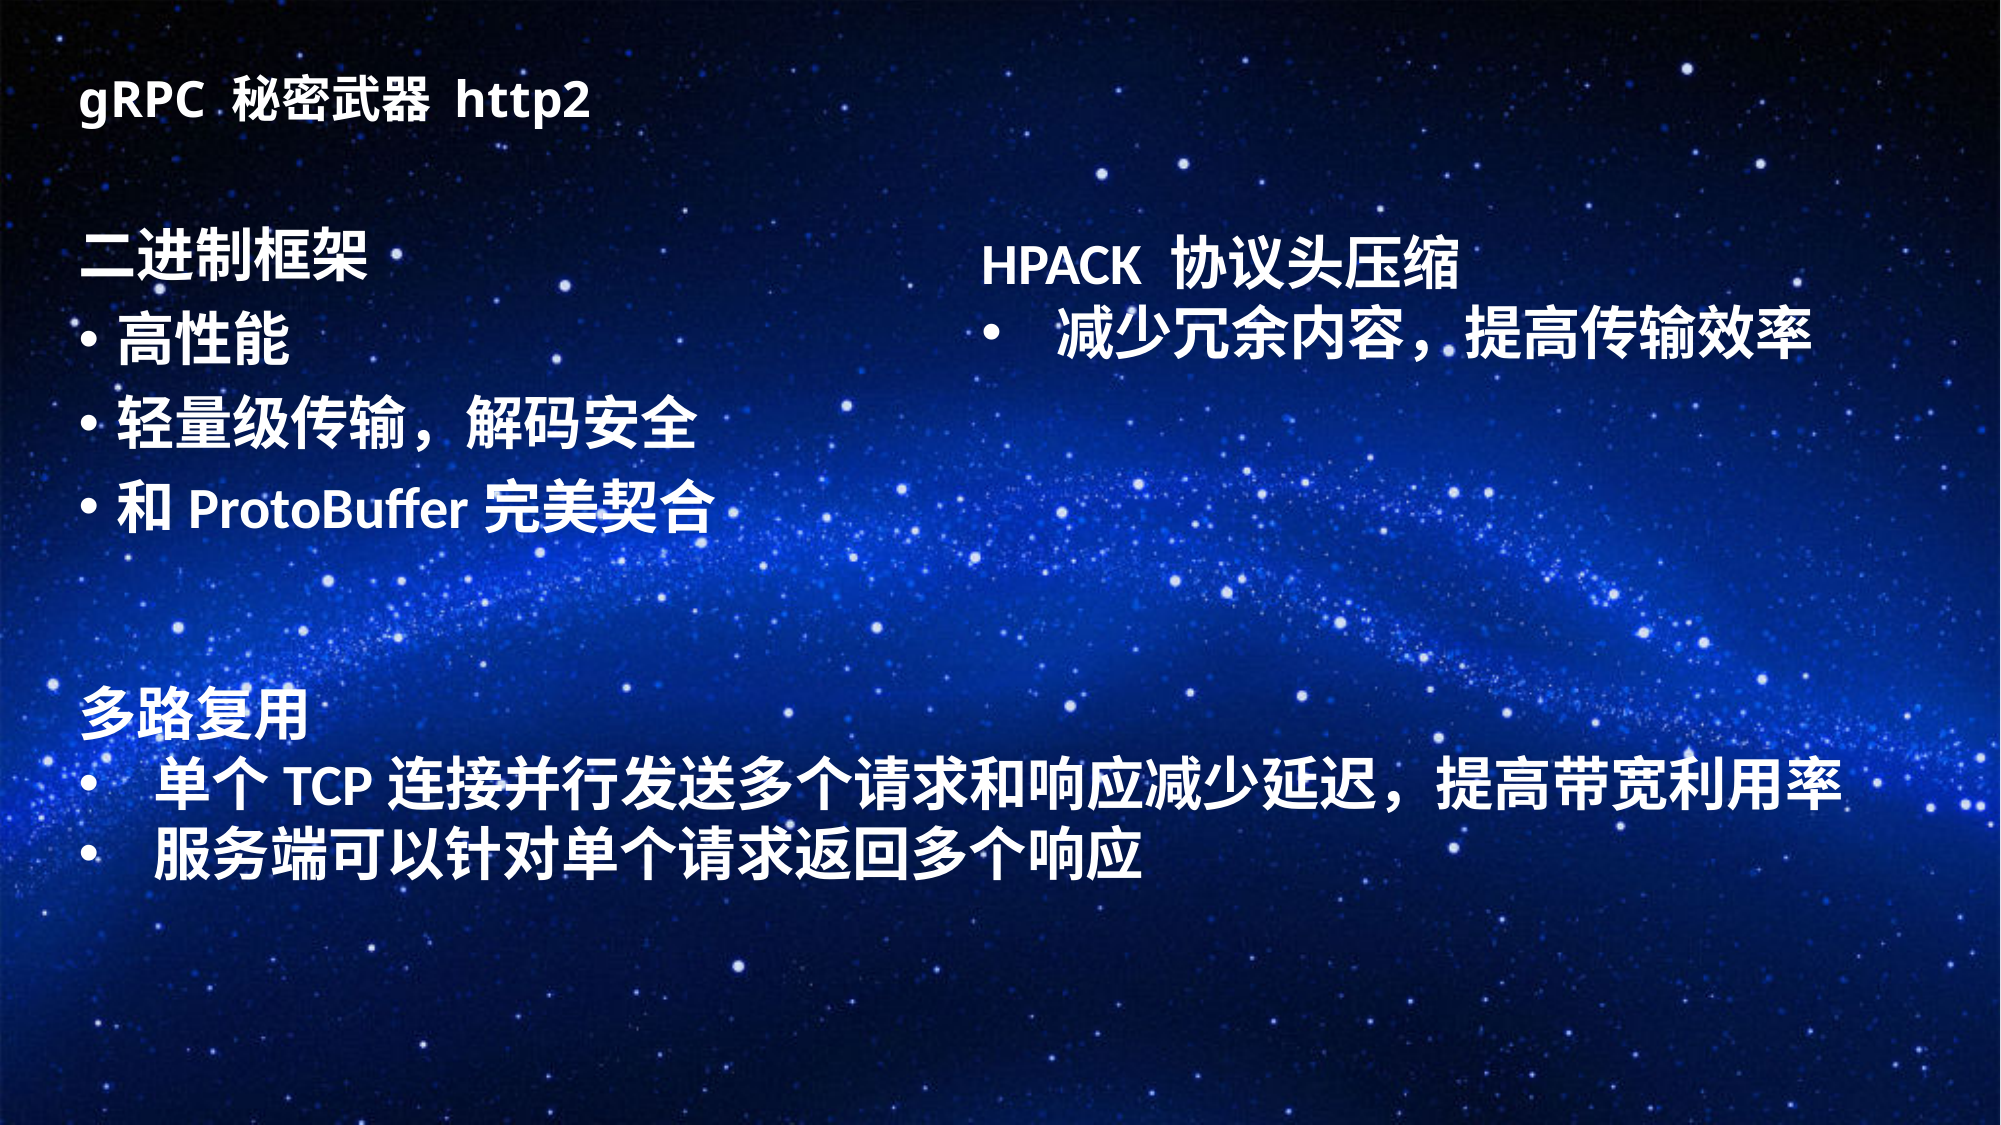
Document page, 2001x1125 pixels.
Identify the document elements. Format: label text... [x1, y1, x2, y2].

text_box 多路复用 单个TCP连接并行发送多个请求和响应减少延迟，提高带宽利用率 服务端可以针对单个请求返回多个响应 [63, 670, 1976, 895]
text_box HPACK 协议头压缩 减少冗余内容，提高传输效率 [966, 218, 1863, 374]
text_box gRPC 秘密武器 http2 [63, 59, 933, 135]
list 二进制框架 高性能 轻量级传输，解码安全 和ProtoBuffer完美契合 [63, 219, 841, 583]
picture [0, 0, 2001, 1125]
